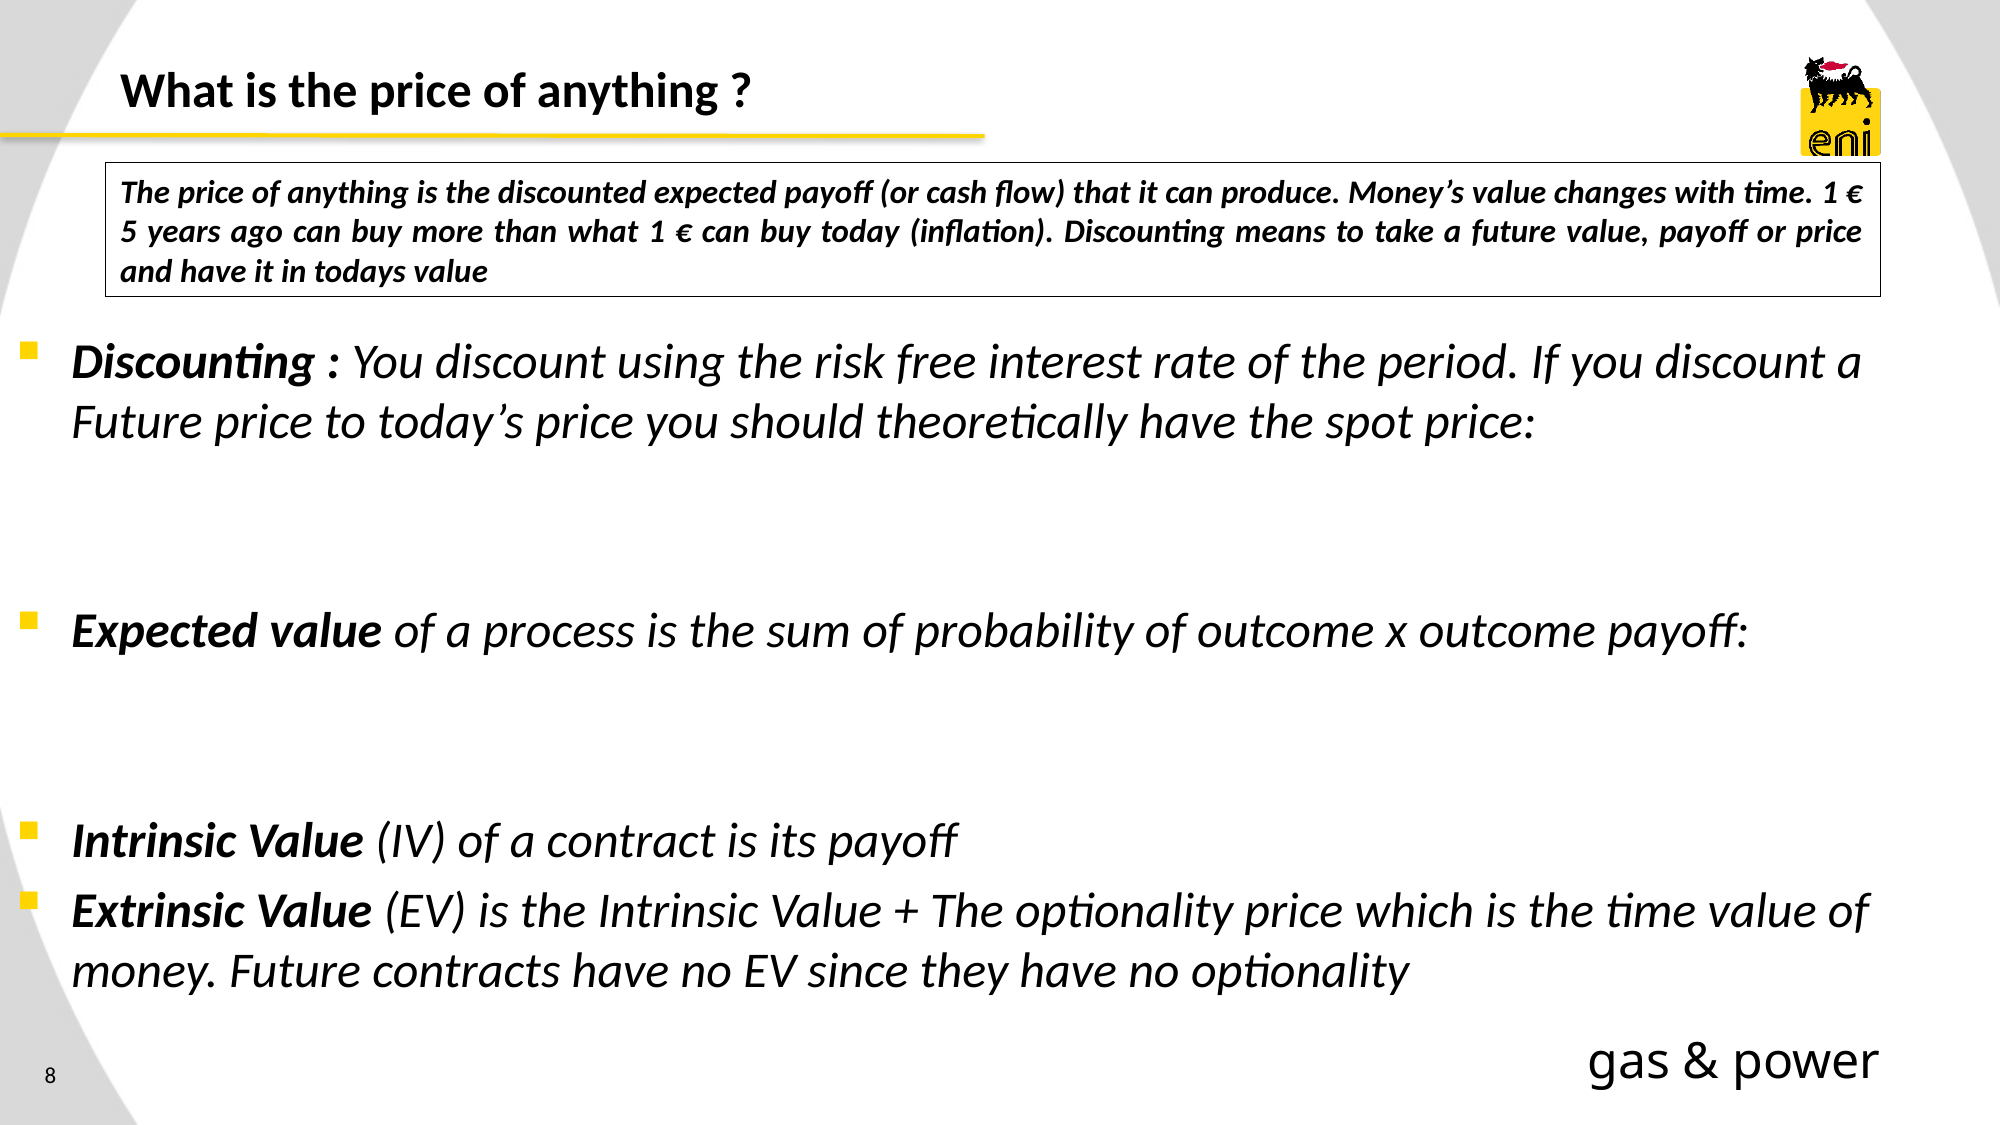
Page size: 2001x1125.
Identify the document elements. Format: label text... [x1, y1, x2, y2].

picture [0, 0, 2000, 1125]
title What is the price of anything ? [105, 28, 1766, 157]
slide_number 8 [0, 1041, 102, 1096]
text_box The price of anything is the discounted expected payoff (or cash flow) that it can produce. Money’s value changes with time. 1 € 5 years ago can buy more than what 1 € can buy today (inflation). Discounting means to take a future value, payoff or price and have it in todays value [105, 162, 1881, 297]
footer gas & power [1205, 1033, 1881, 1093]
